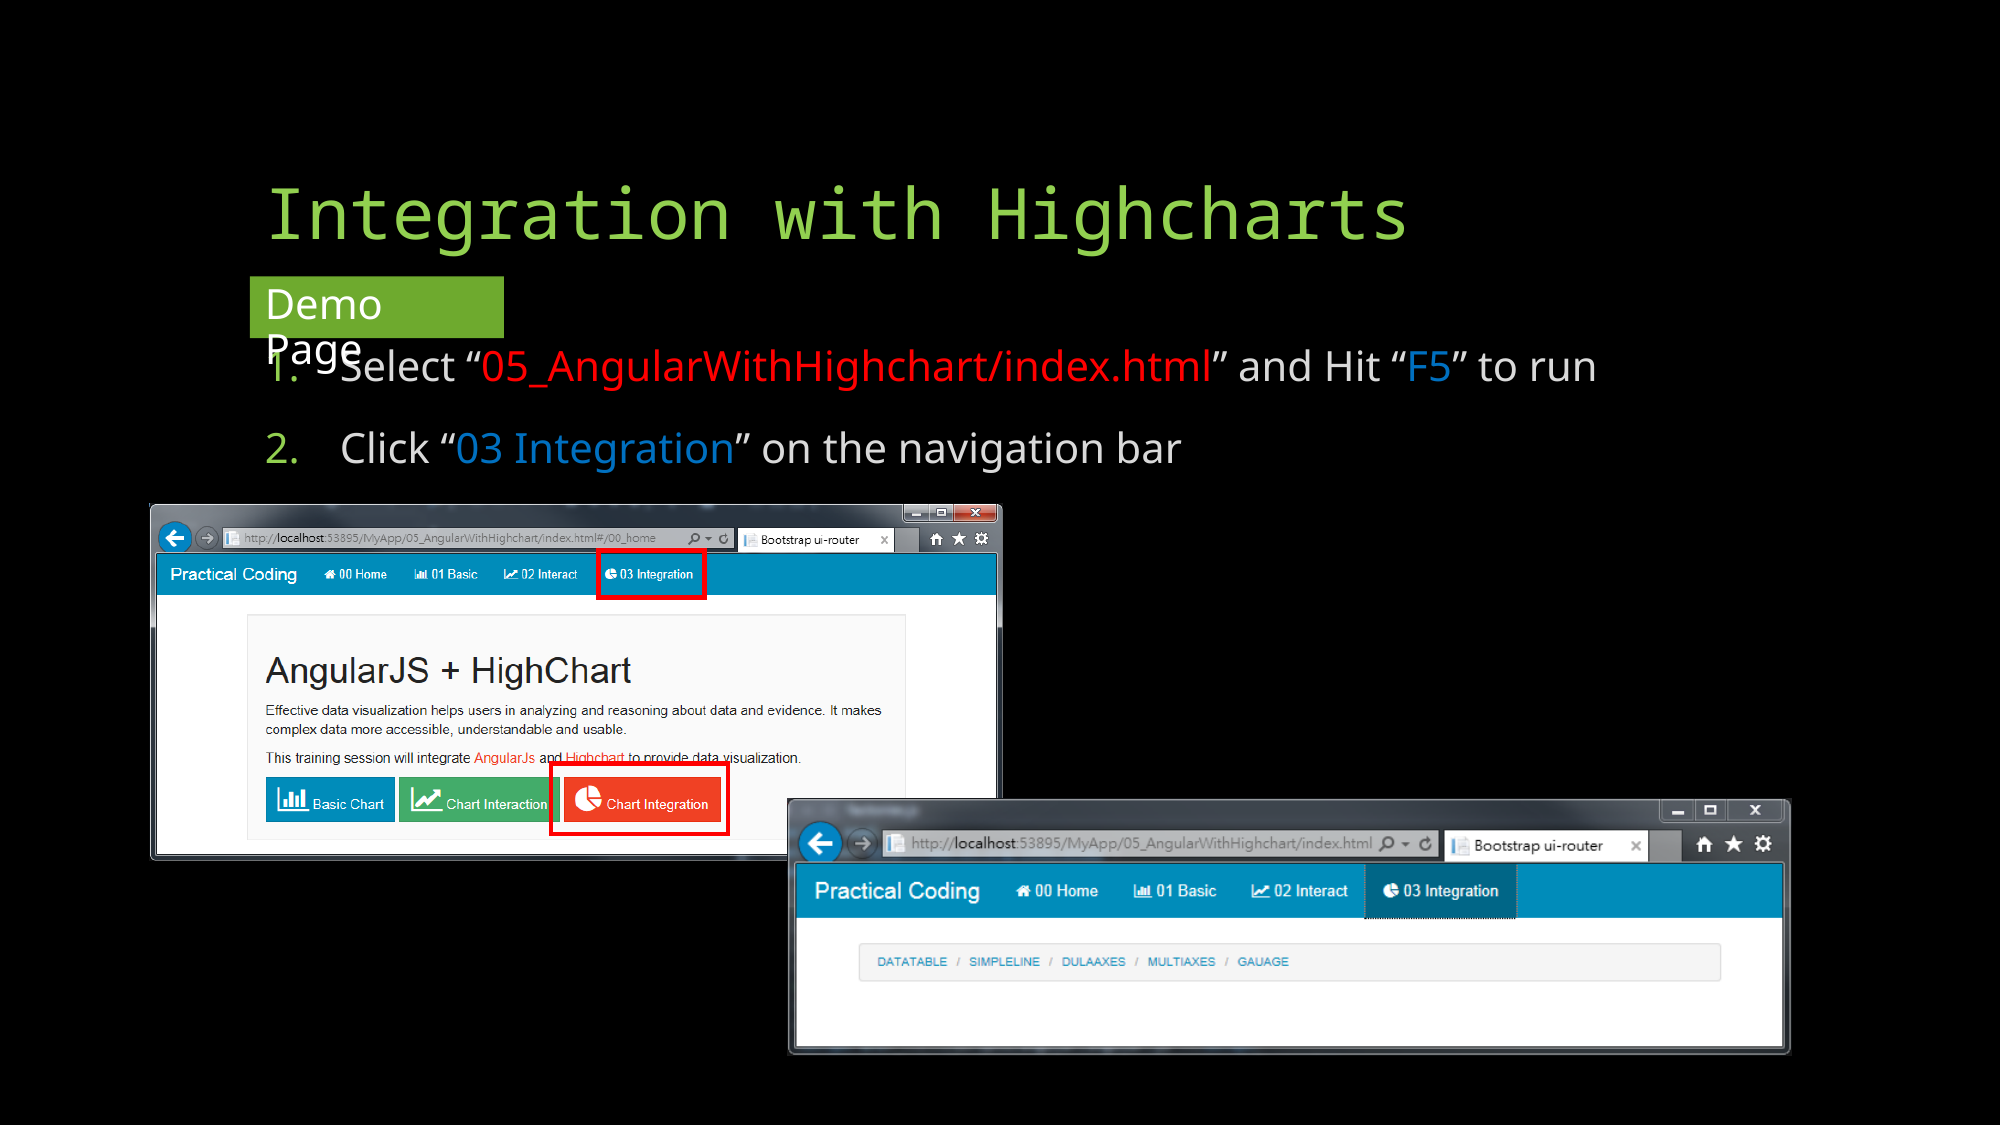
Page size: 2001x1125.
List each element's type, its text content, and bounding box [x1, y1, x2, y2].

text_box Demo Page [249, 276, 504, 339]
text_box Select “05_AngularWithHighchart/index.html” and Hit “F5” to run Click “03 Integration” on the navigation bar [249, 338, 1936, 414]
title Integration with Highcharts [249, 75, 1750, 263]
picture [149, 503, 1792, 1056]
